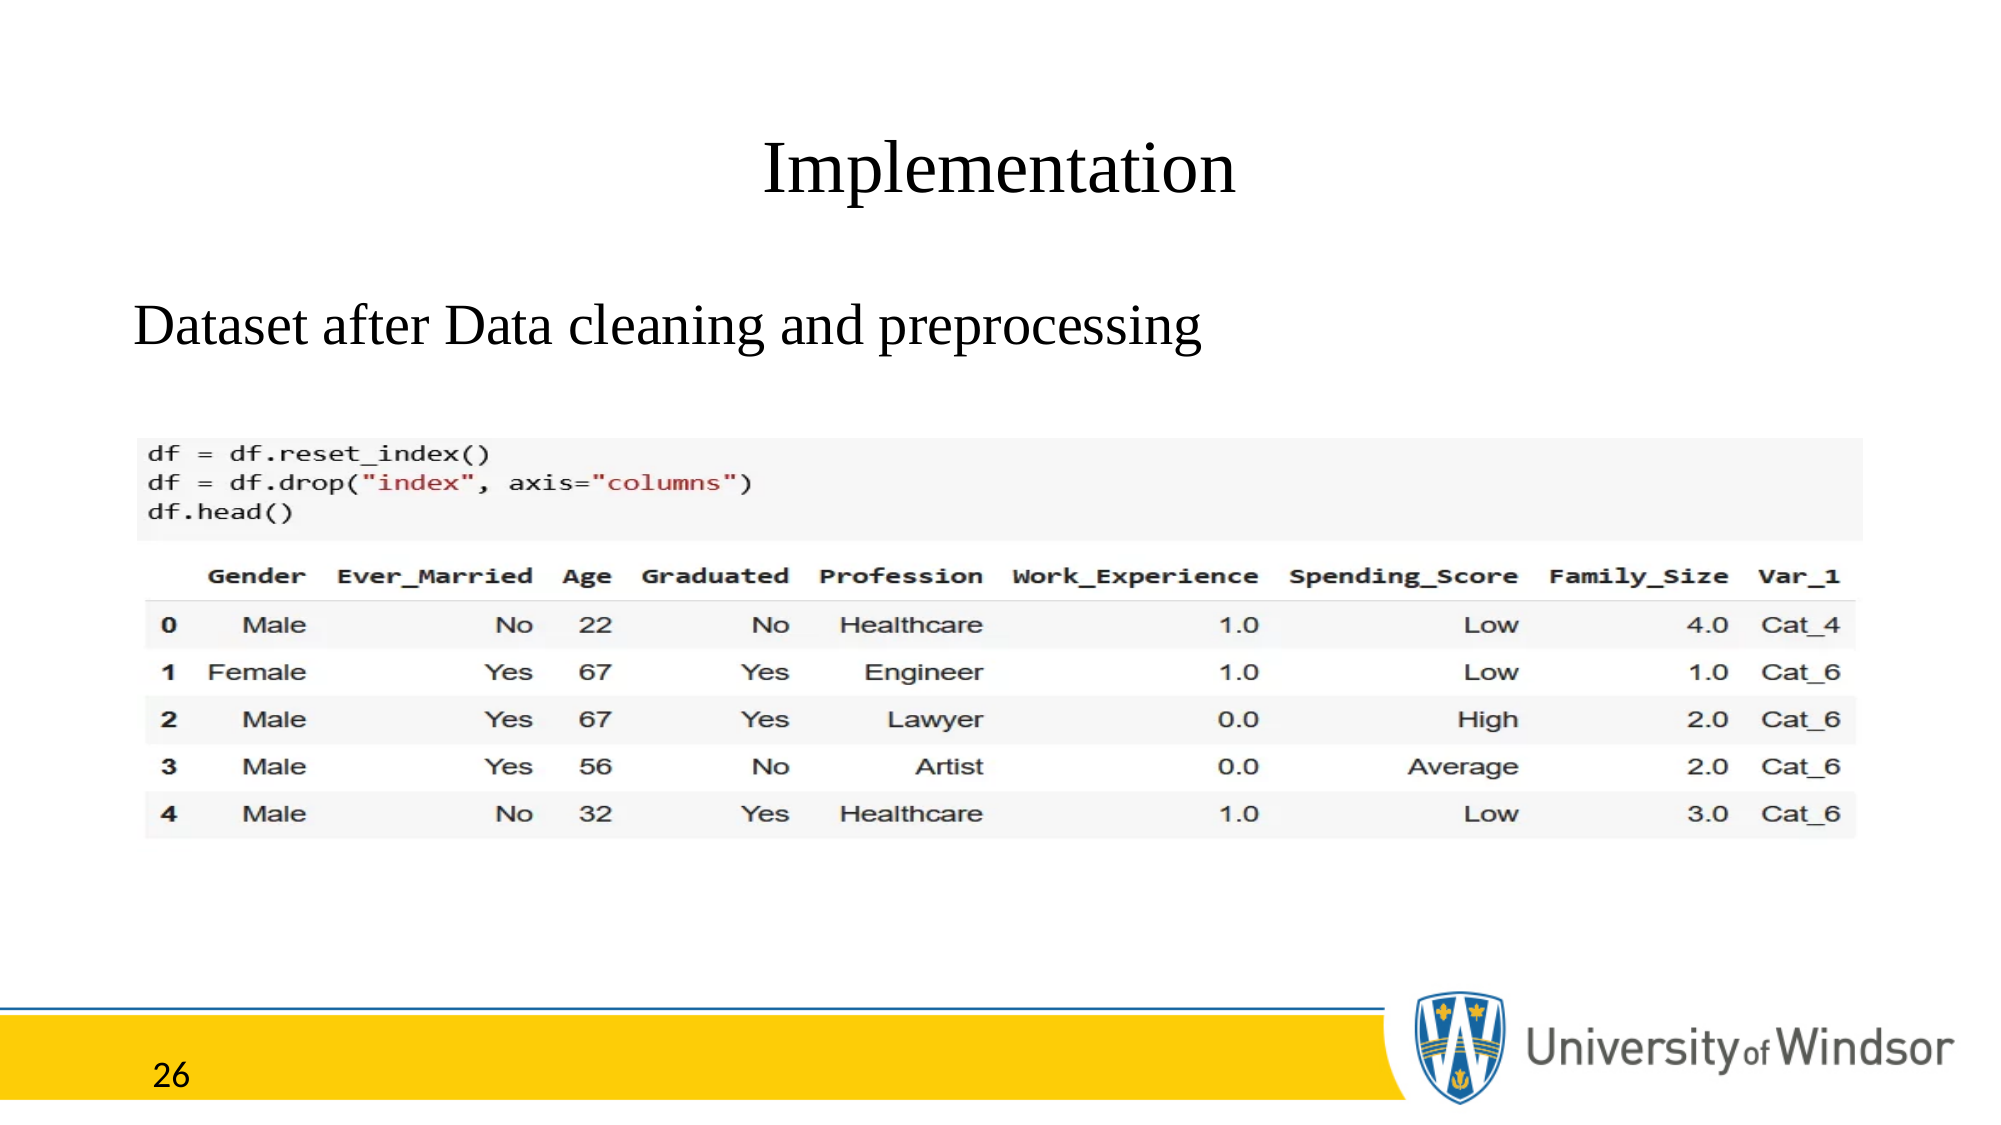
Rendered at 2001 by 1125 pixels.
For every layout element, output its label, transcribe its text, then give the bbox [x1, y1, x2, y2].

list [137, 438, 1863, 852]
title Implementation [137, 59, 1863, 278]
slide_number 26 [137, 1042, 588, 1103]
text_box Dataset after Data cleaning and preprocessing [119, 278, 1301, 364]
picture [0, 974, 2000, 1125]
